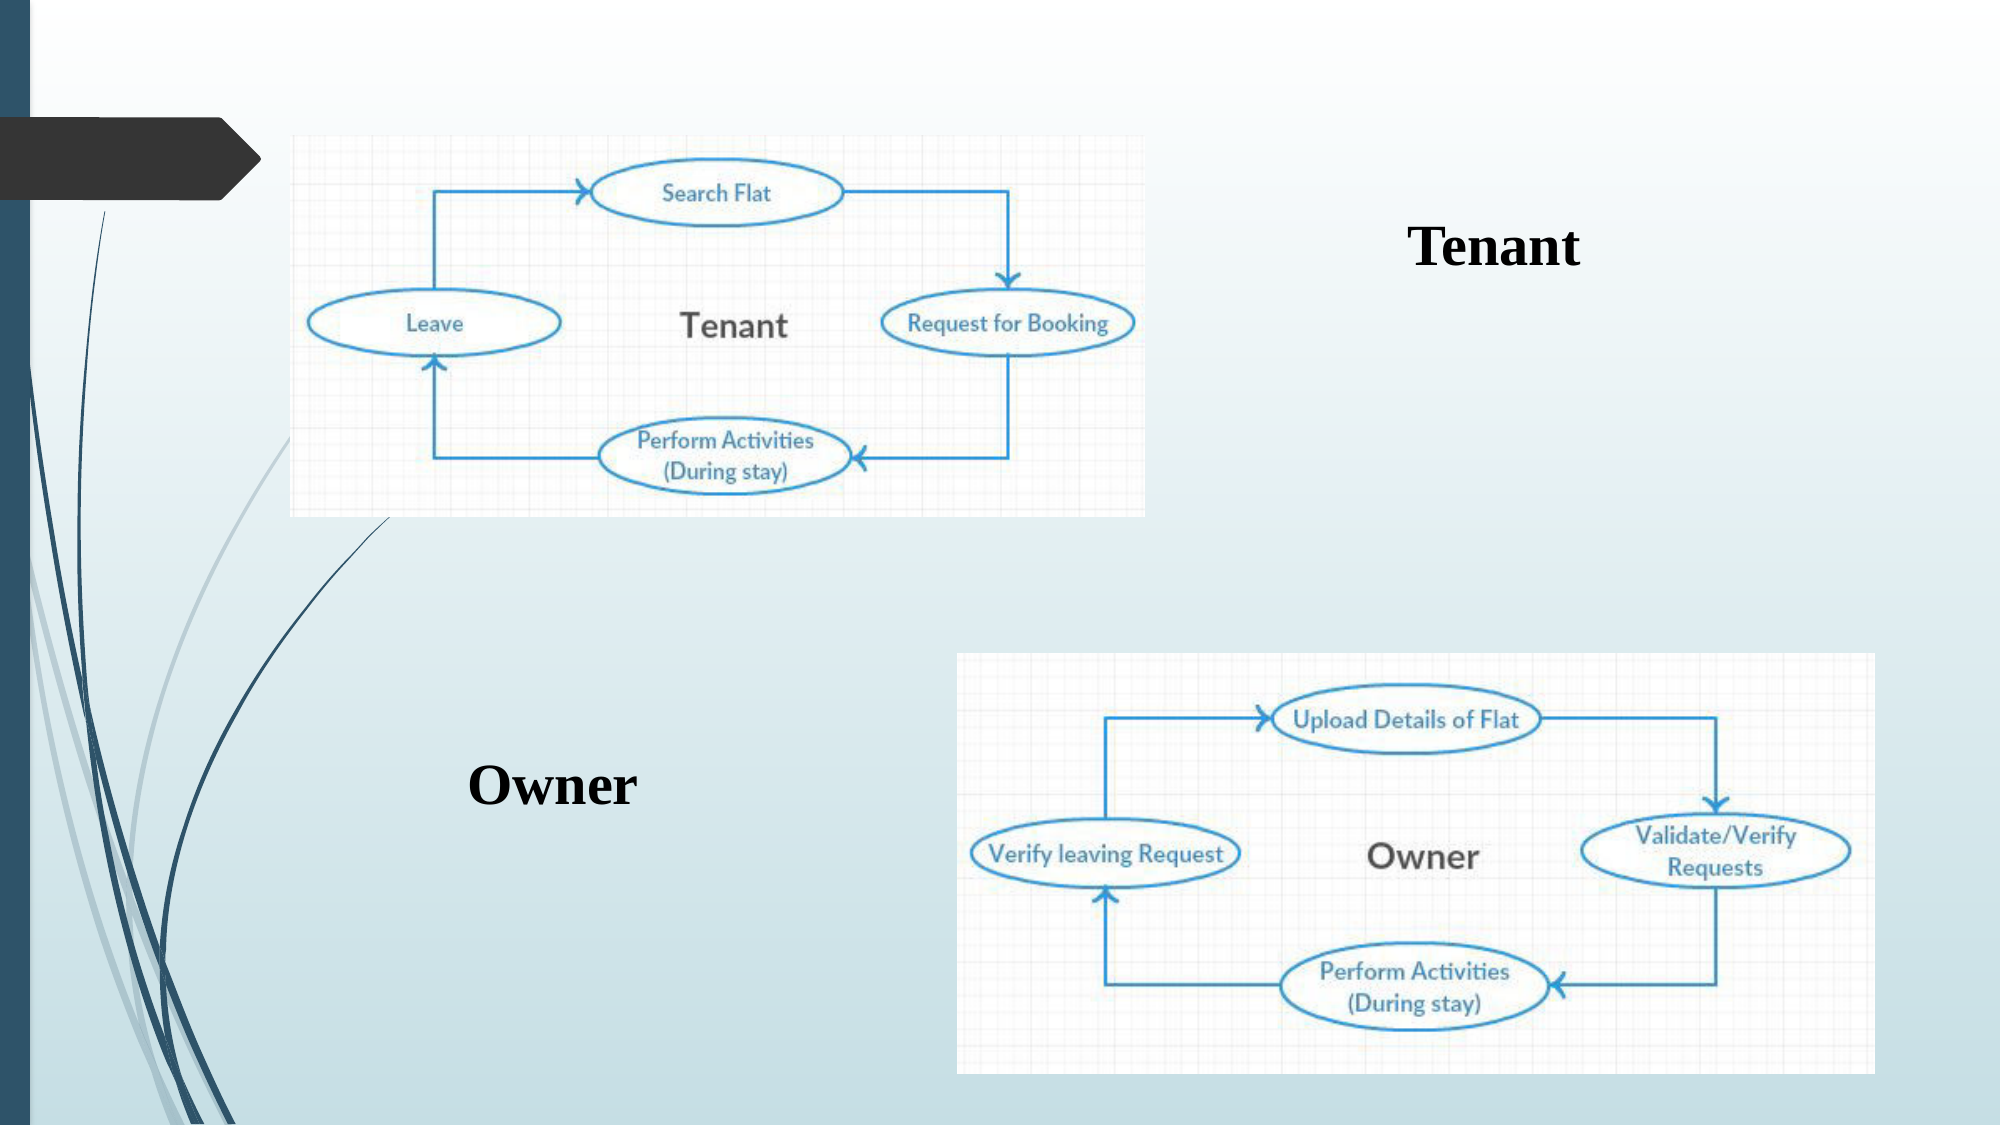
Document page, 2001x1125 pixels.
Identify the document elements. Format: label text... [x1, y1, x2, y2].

picture [957, 652, 1876, 1074]
text_box Owner [328, 739, 778, 824]
picture [290, 135, 1145, 517]
text_box Tenant [1269, 200, 1720, 285]
